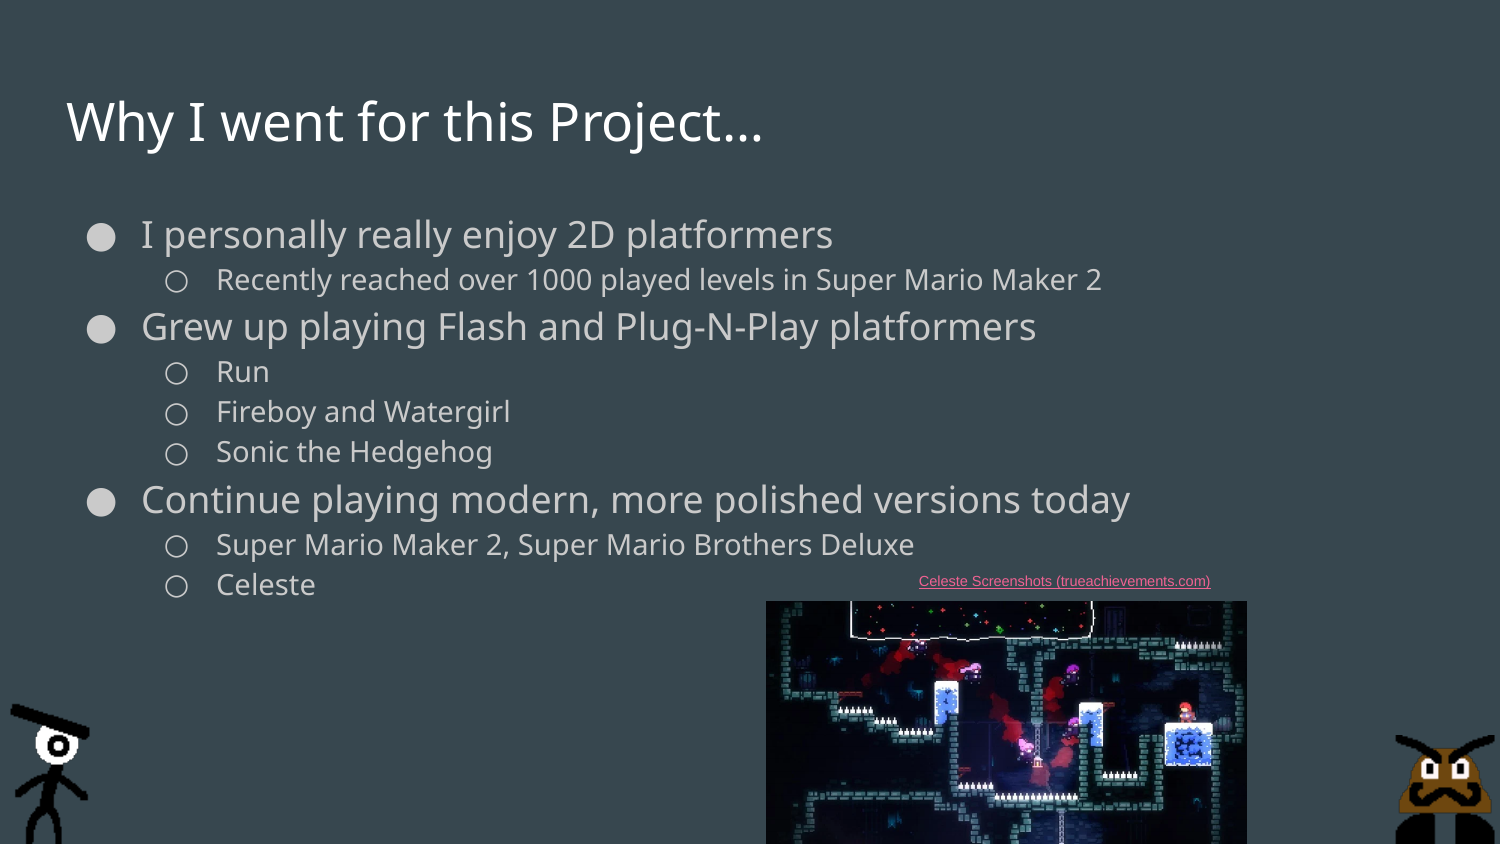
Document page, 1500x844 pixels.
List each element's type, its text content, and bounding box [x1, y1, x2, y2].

title Why I went for this Project… [51, 72, 1449, 167]
text_box Celeste Screenshots (trueachievements.com) [903, 563, 1247, 599]
picture [766, 601, 1247, 844]
list I personally really enjoy 2D platformers Recently reached over 1000 played levels in Super Mario Maker 2 Grew up playing Flash and Plug-N-Play platformers Run Fireboy and Watergirl Sonic the Hedgehog Continue playing modern, more polished versions today Super Mario Maker 2, Super Mario Brothers Deluxe Celeste [51, 189, 1449, 750]
picture [1391, 735, 1500, 844]
picture [0, 695, 99, 844]
